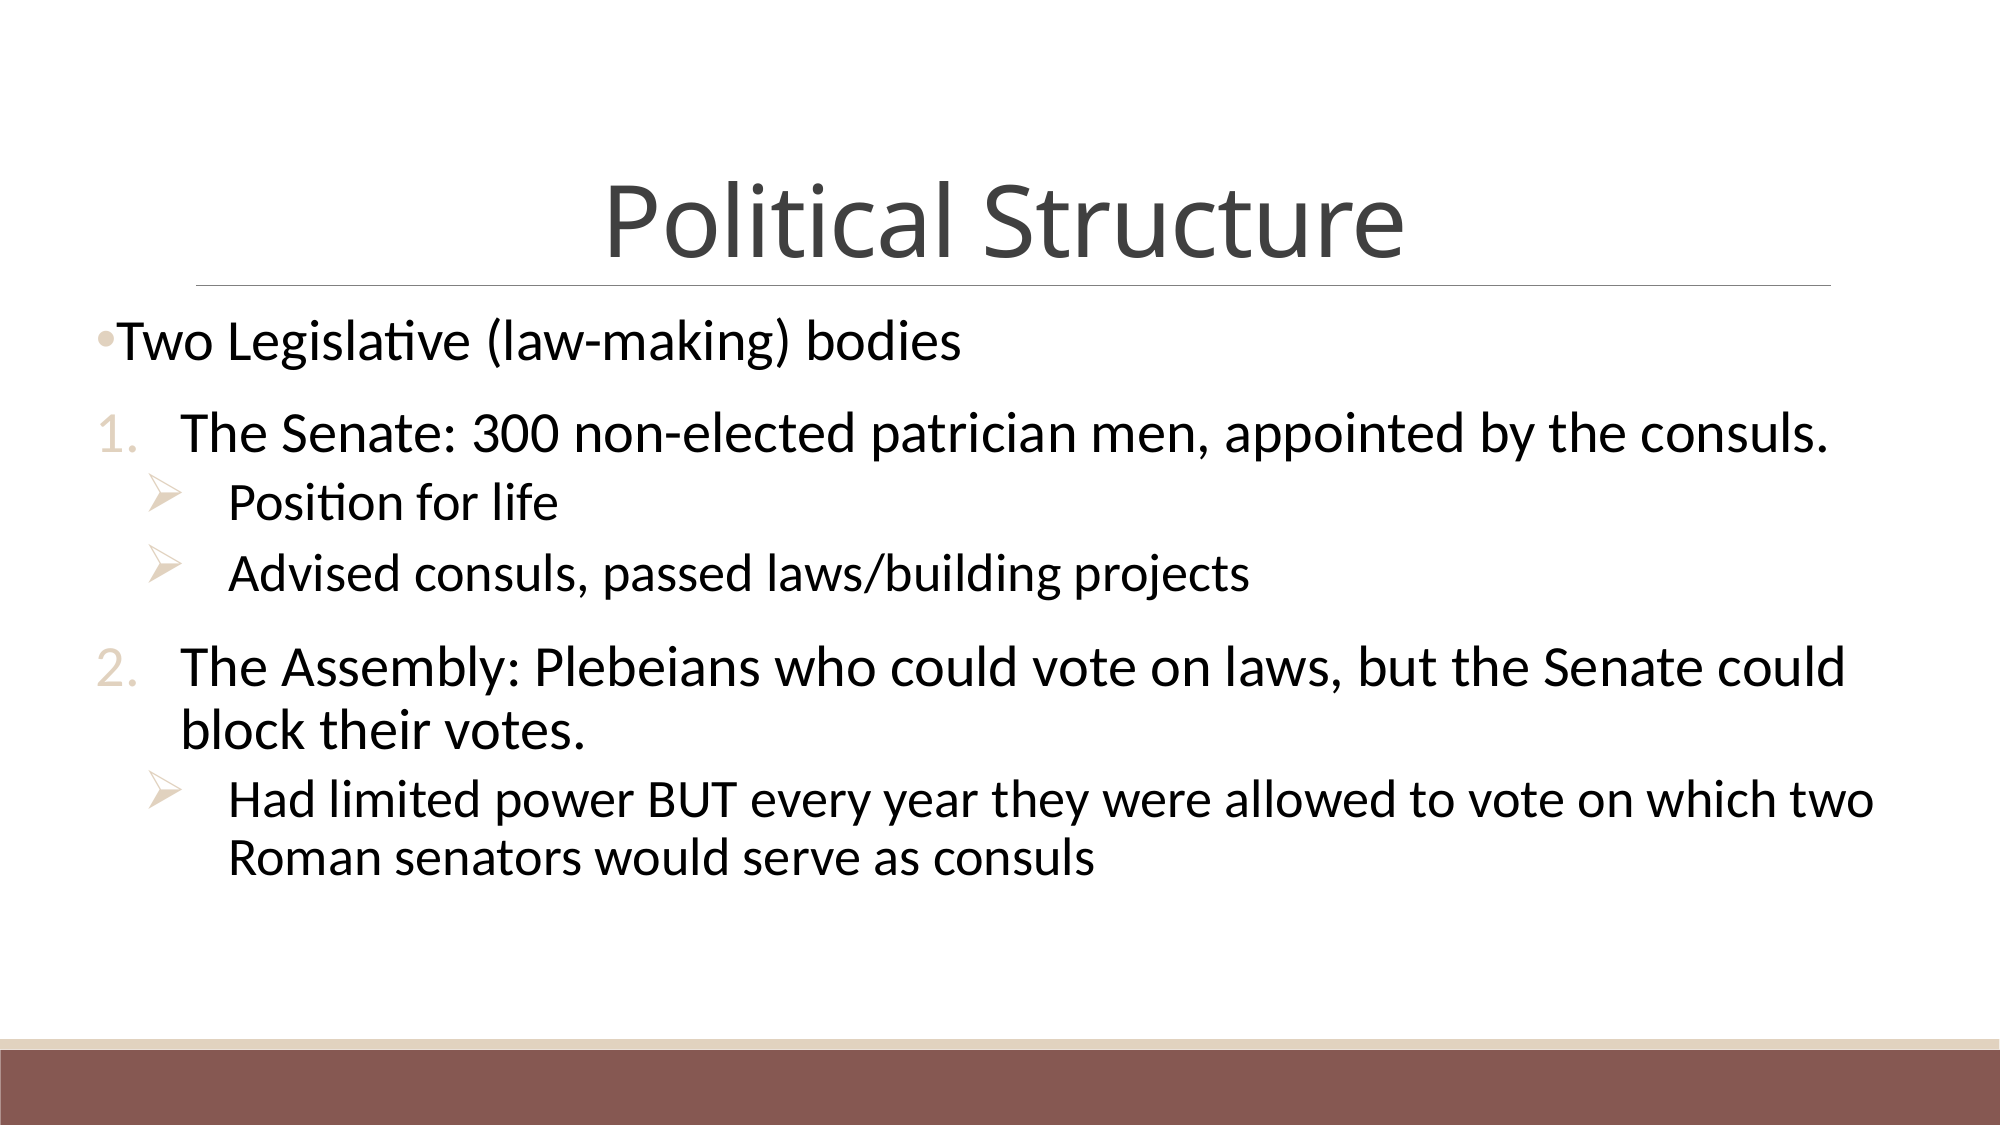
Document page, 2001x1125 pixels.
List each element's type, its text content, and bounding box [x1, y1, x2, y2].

list Two Legislative (law-making) bodies The Senate: 300 non-elected patrician men, appointed by the consuls. Position for life Advised consuls, passed laws/building projects The Assembly: Plebeians who could vote on laws, but the Senate could block their votes. Had limited power BUT every year they were allowed to vote on which two Roman senators would serve as consuls [95, 302, 1965, 1061]
title Political Structure [180, 47, 1830, 285]
